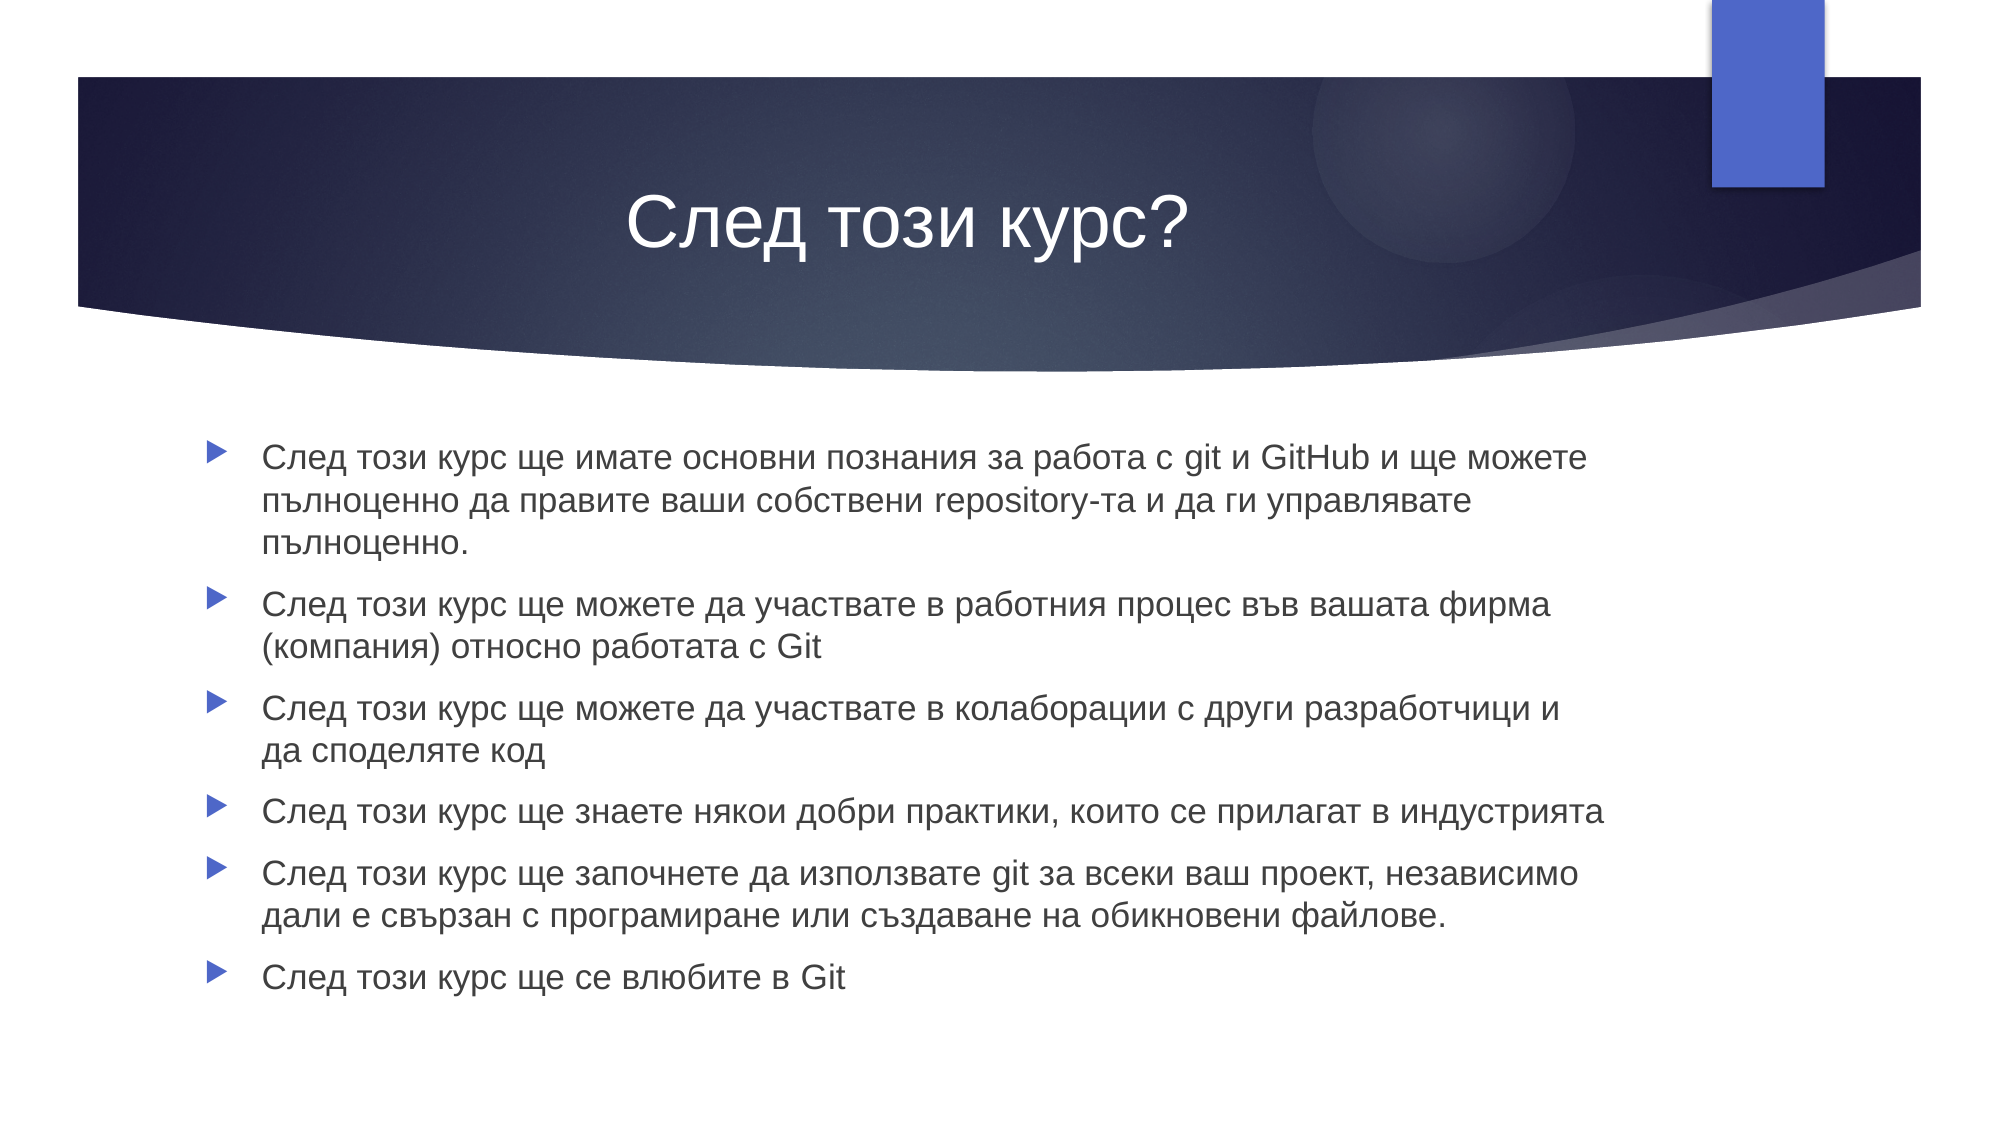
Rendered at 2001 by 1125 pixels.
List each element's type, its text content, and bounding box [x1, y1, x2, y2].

list След този курс ще имате основни познания за работа с git и GitHub и ще можете пълноценно да правите ваши собствени repository-та и да ги управлявате пълноценно. След този курс ще можете да участвате в работния процес във вашата фирма (компания) относно работата с Git След този курс ще можете да участвате в колаборации с други разработчици и да споделяте код След този курс ще знаете някои добри практики, които се прилагат в индустрията След този курс ще започнете да използвате git за всеки ваш проект, независимо дали е свързан с програмиране или създаване на обикновени файлове. След този курс ще се влюбите в Git [189, 427, 1627, 1039]
title След този курс? [189, 159, 1627, 276]
